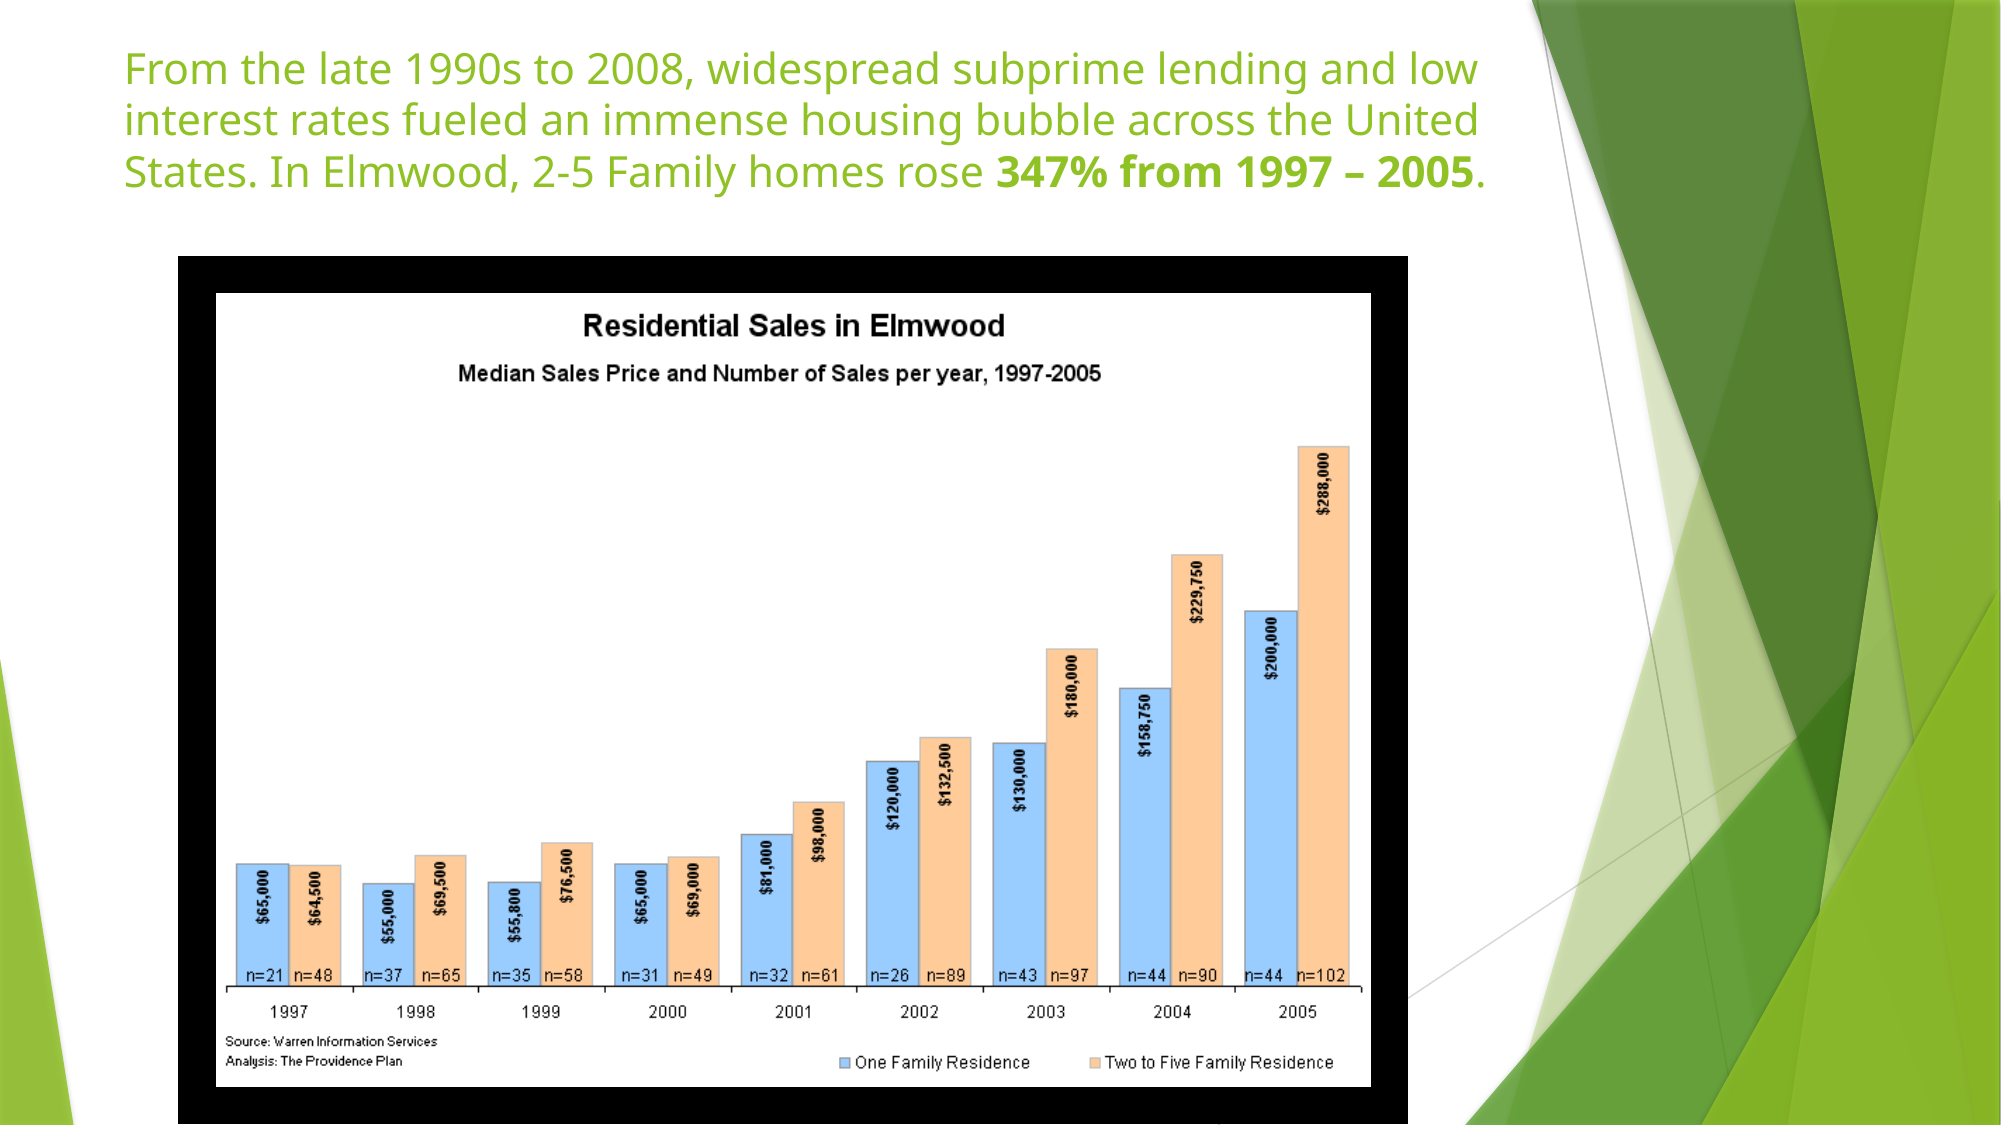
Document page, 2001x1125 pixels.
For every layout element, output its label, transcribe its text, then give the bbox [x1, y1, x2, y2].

title From the late 1990s to 2008, widespread subprime lending and low interest rates fueled an immense housing bubble across the United States. In Elmwood, 2-5 Family homes rose 347% from 1997 – 2005. [109, 33, 1520, 250]
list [215, 292, 1372, 1088]
